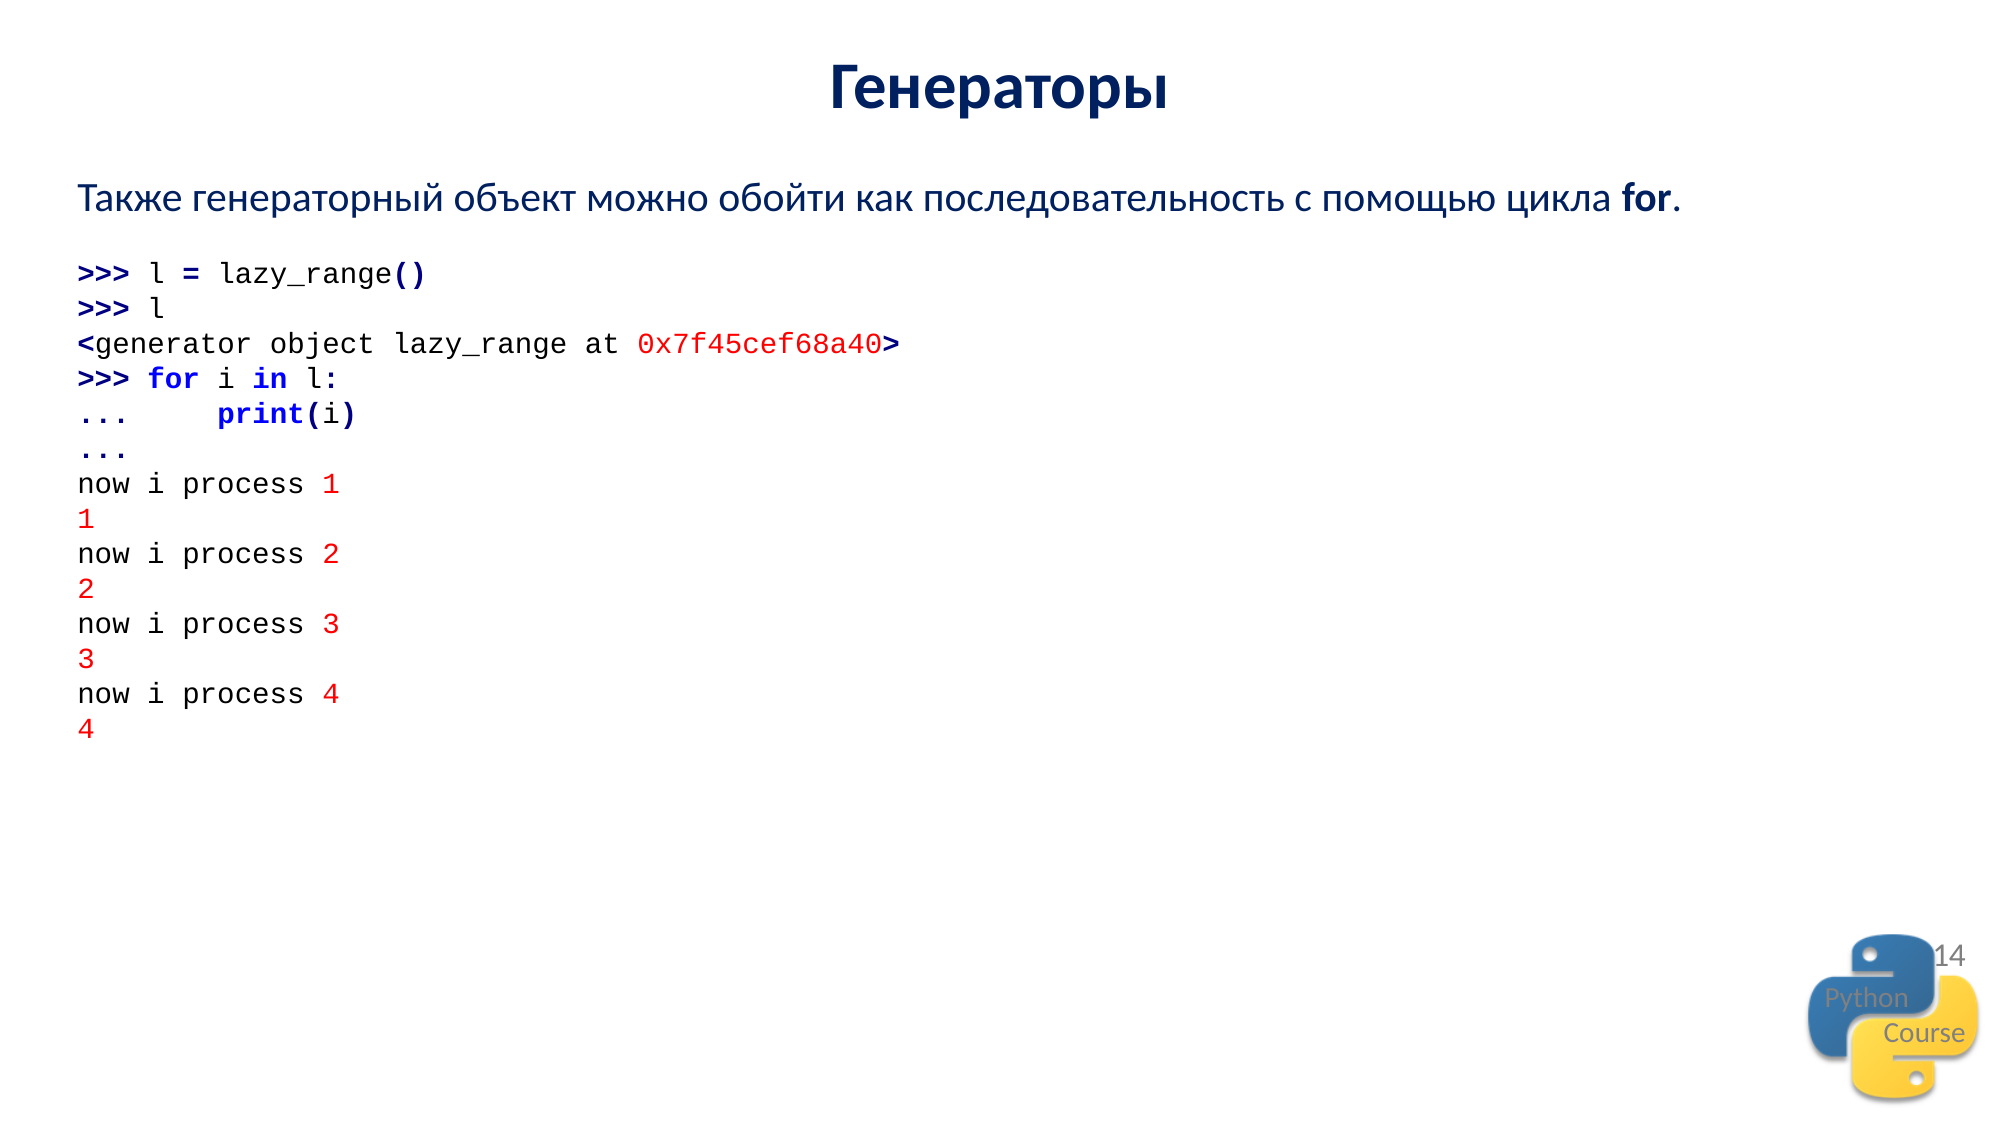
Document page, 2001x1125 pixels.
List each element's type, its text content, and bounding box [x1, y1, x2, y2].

title Генераторы [0, 34, 2000, 149]
text_box Также генераторный объект можно обойти как последовательность с помощью цикла for. >>> l = lazy_range() >>> l <generator object lazy_range at 0x7f45cef68a40> >>> for i in l: ... print(i) ... now i process 1 1 now i process 2 2 now i process 3 3 now i process 4 4 [62, 162, 1936, 1097]
picture [1936, 948, 1941, 964]
picture [1801, 932, 1985, 1110]
